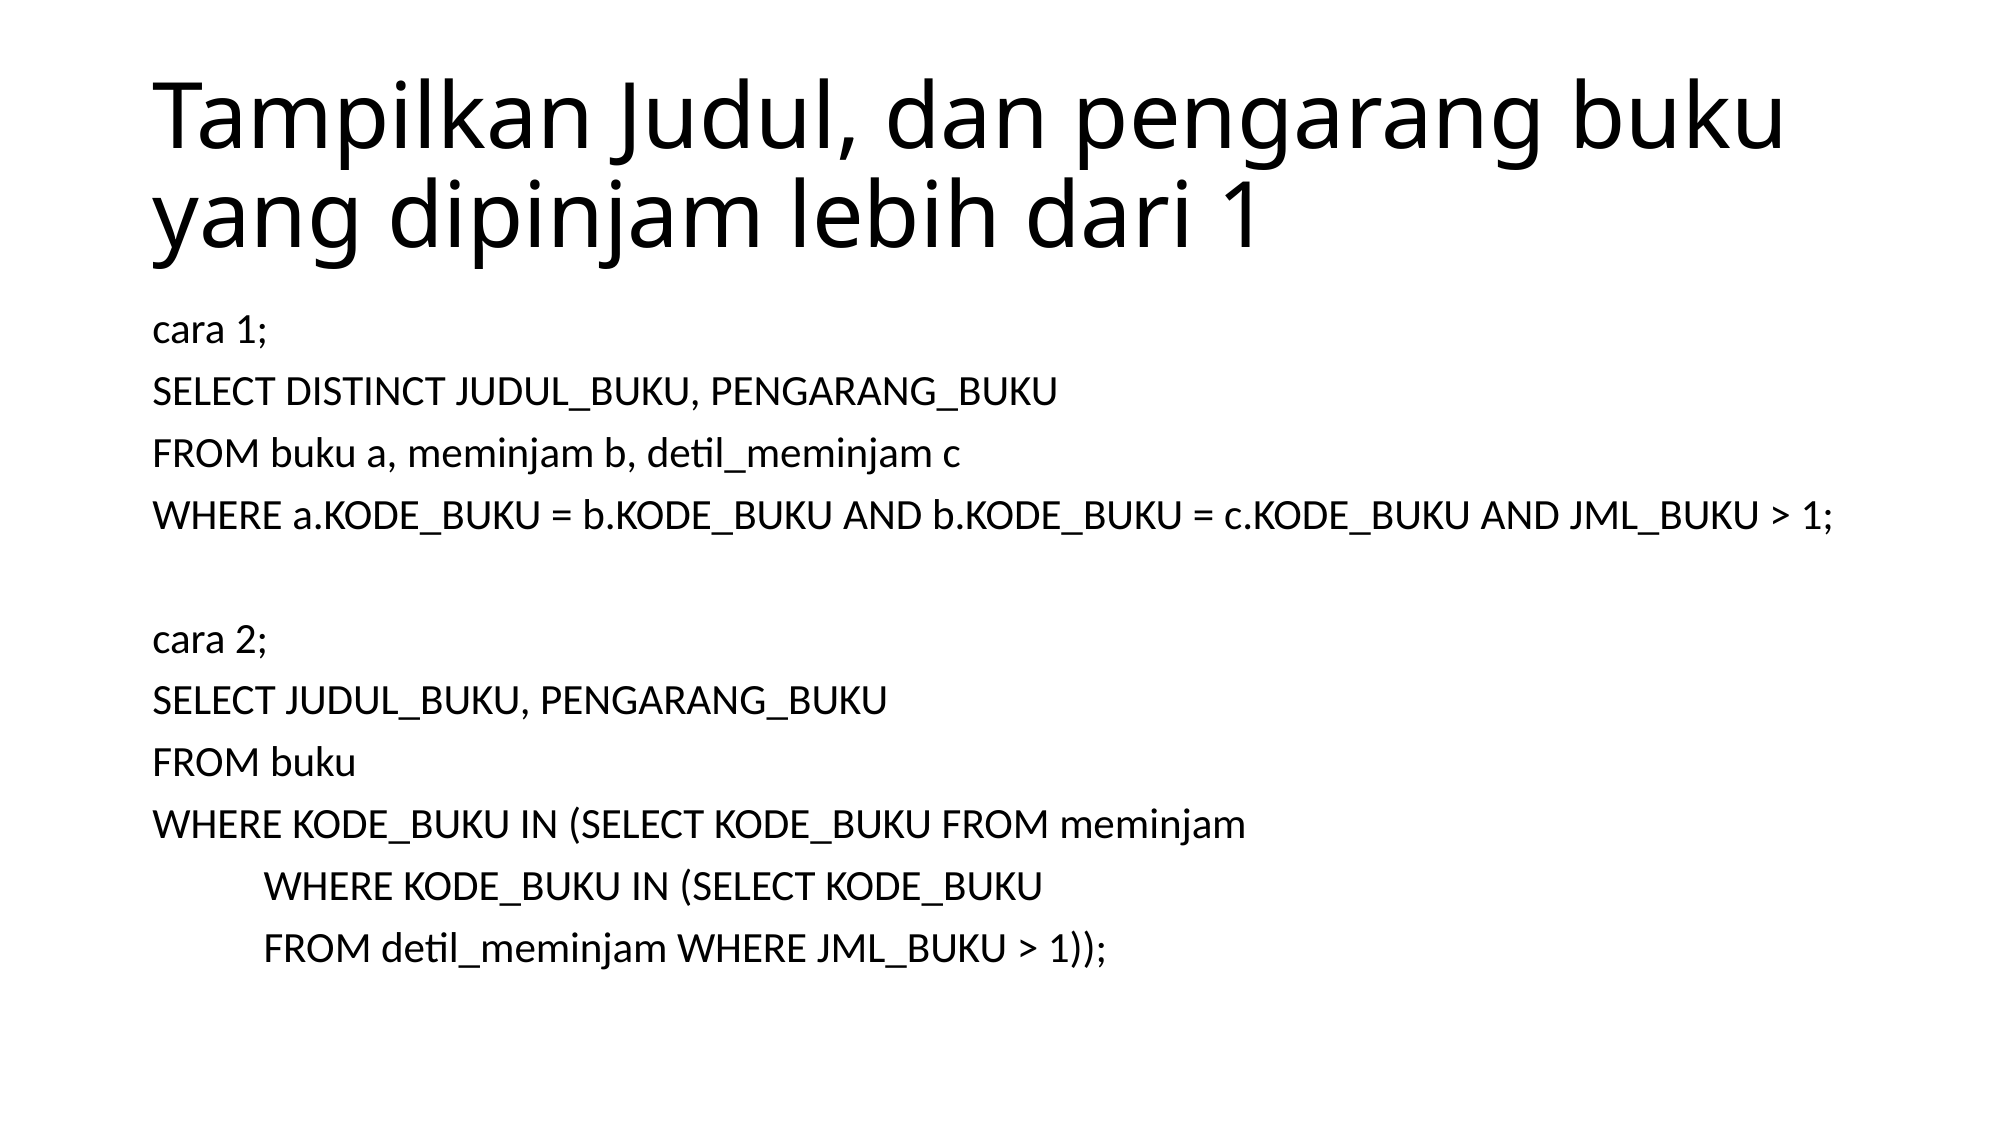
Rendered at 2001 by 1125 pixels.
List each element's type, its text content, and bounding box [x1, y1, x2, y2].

title Tampilkan Judul, dan pengarang buku yang dipinjam lebih dari 1 [137, 59, 1863, 278]
list cara 1; SELECT DISTINCT JUDUL_BUKU, PENGARANG_BUKU FROM buku a, meminjam b, detil_meminjam c WHERE a.KODE_BUKU = b.KODE_BUKU AND b.KODE_BUKU = c.KODE_BUKU AND JML_BUKU > 1; cara 2; SELECT JUDUL_BUKU, PENGARANG_BUKU FROM buku WHERE KODE_BUKU IN (SELECT KODE_BUKU FROM meminjam WHERE KODE_BUKU IN (SELECT KODE_BUKU FROM detil_meminjam WHERE JML_BUKU > 1)); [137, 299, 1863, 1014]
